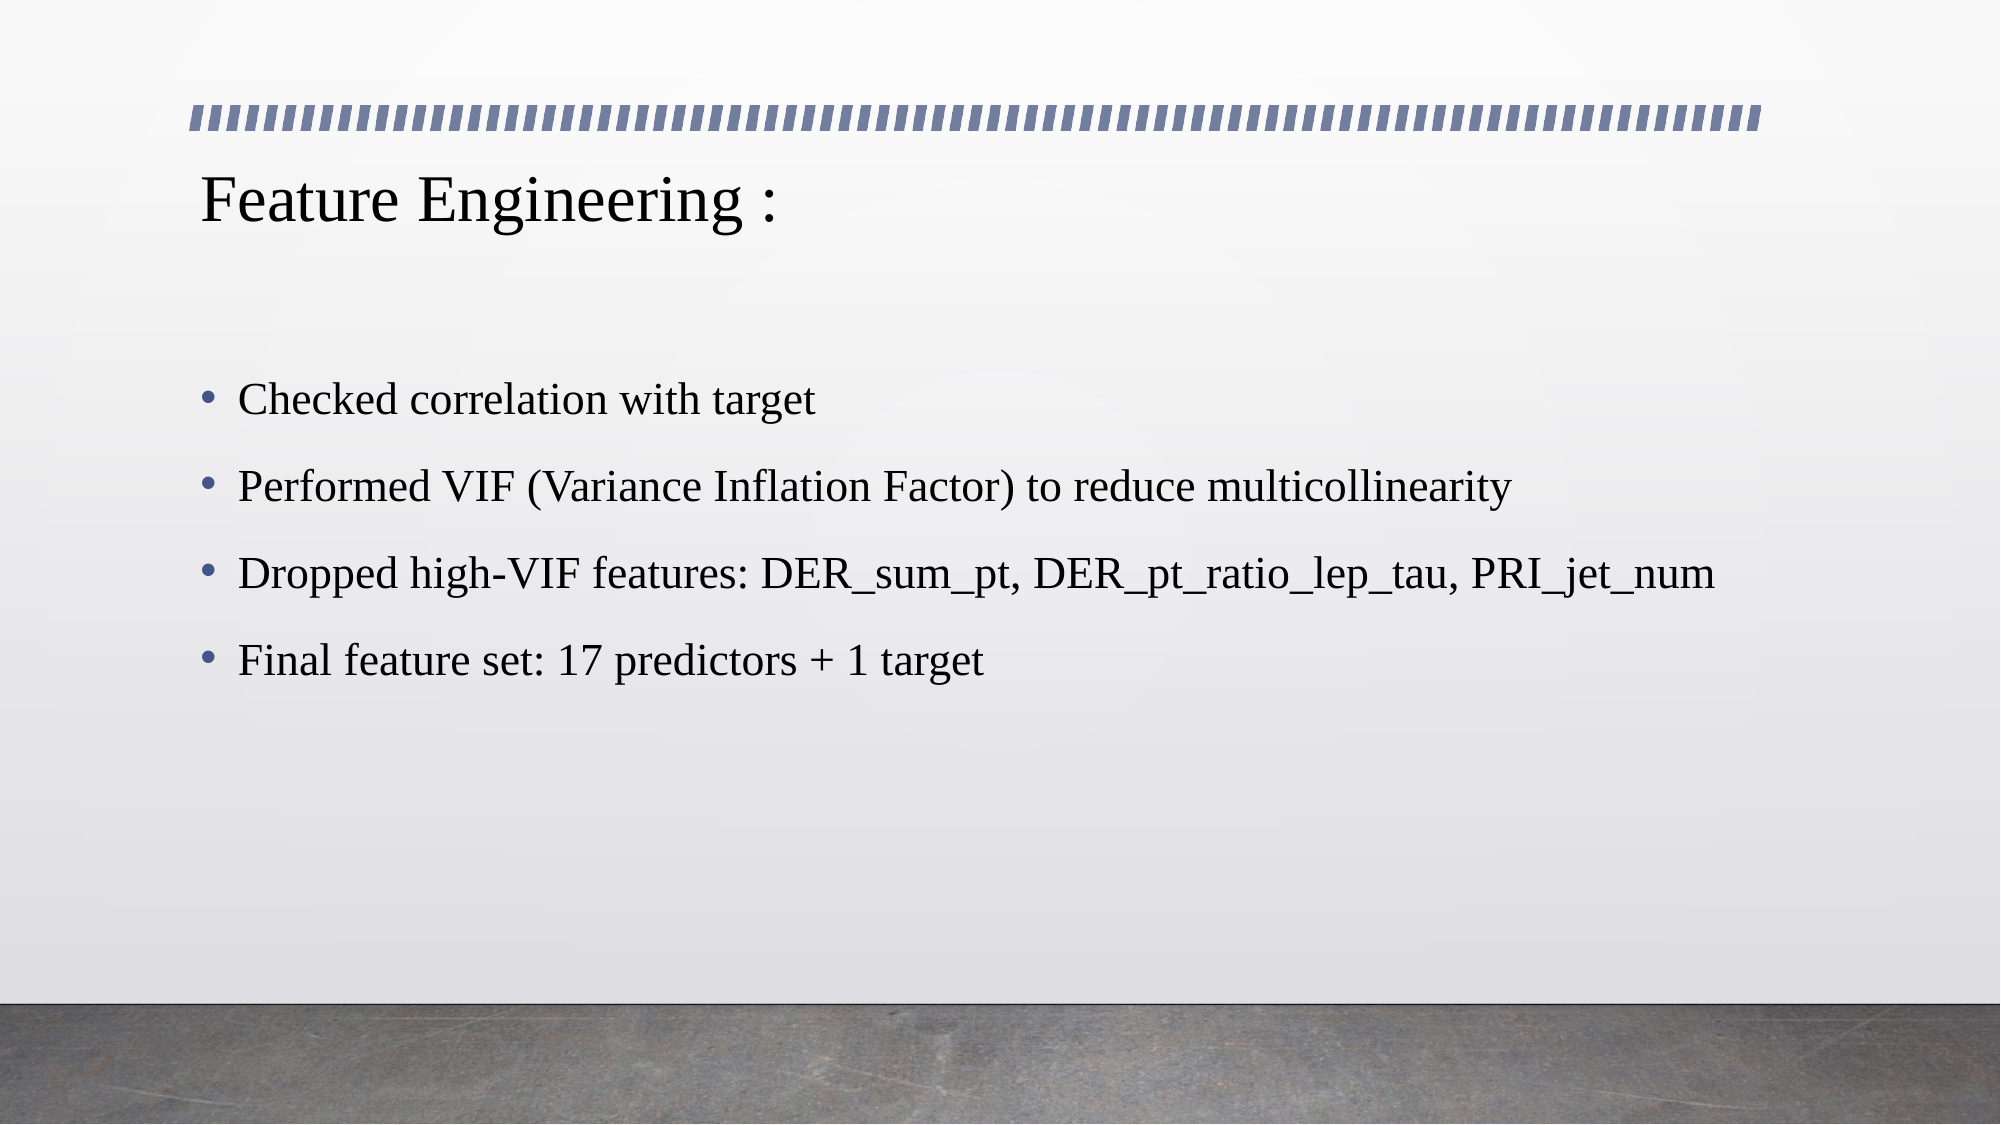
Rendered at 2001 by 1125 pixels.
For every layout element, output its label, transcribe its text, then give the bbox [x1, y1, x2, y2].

list Checked correlation with target Performed VIF (Variance Inflation Factor) to reduce multicollinearity Dropped high-VIF features: DER_sum_pt, DER_pt_ratio_lep_tau, PRI_jet_num Final feature set: 17 predictors + 1 target [185, 194, 1761, 848]
picture [0, 1004, 2000, 1124]
title Feature Engineering : [185, 156, 1761, 194]
